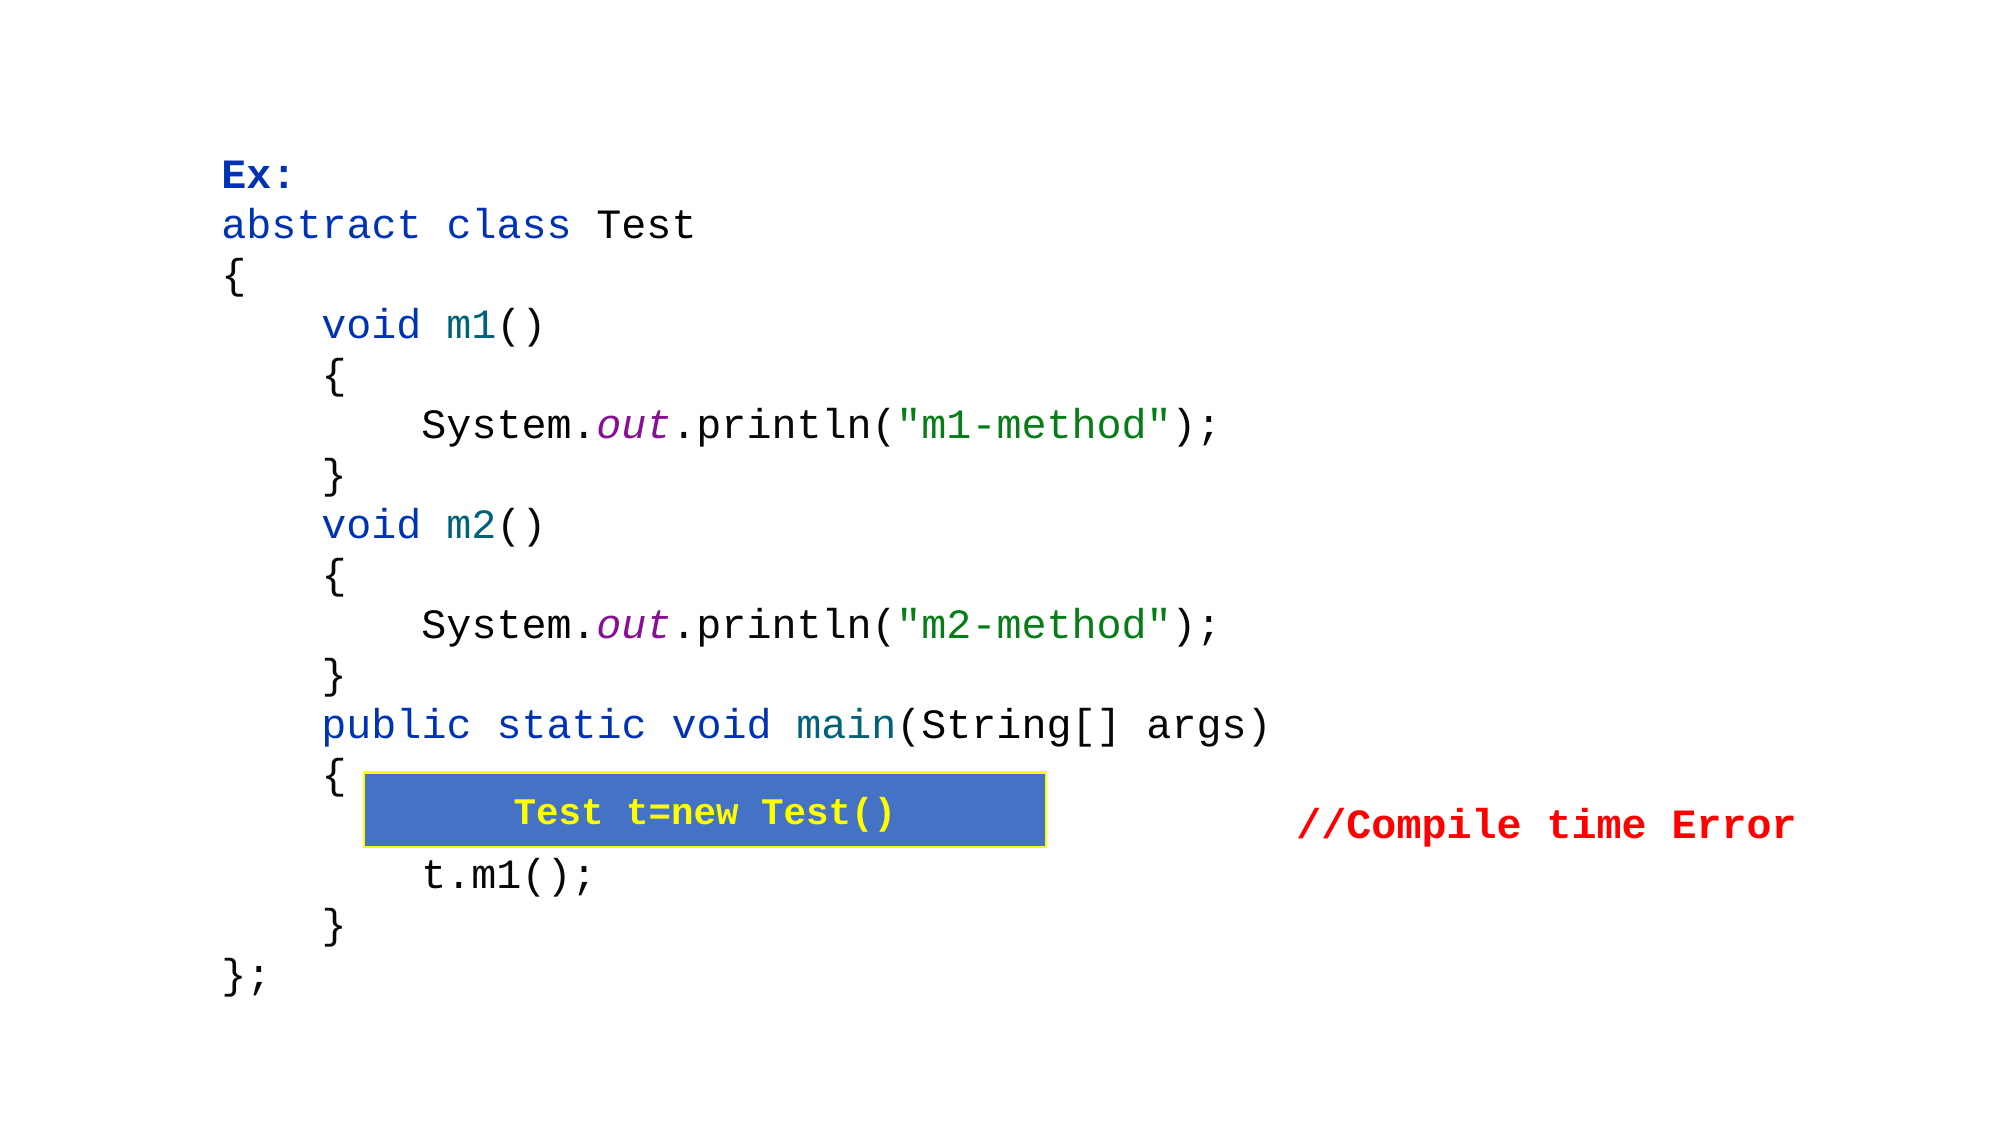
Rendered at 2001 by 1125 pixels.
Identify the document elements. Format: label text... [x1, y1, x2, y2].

text_box Test t=new Test() [363, 771, 1047, 848]
list Ex: abstract class Test { void m1() { System.out.println("m1-method"); } void m2() { System.out.println("m2-method"); } public static void main(String[] args) { //Compile time Error t.m1(); } }; [206, 139, 1947, 1005]
